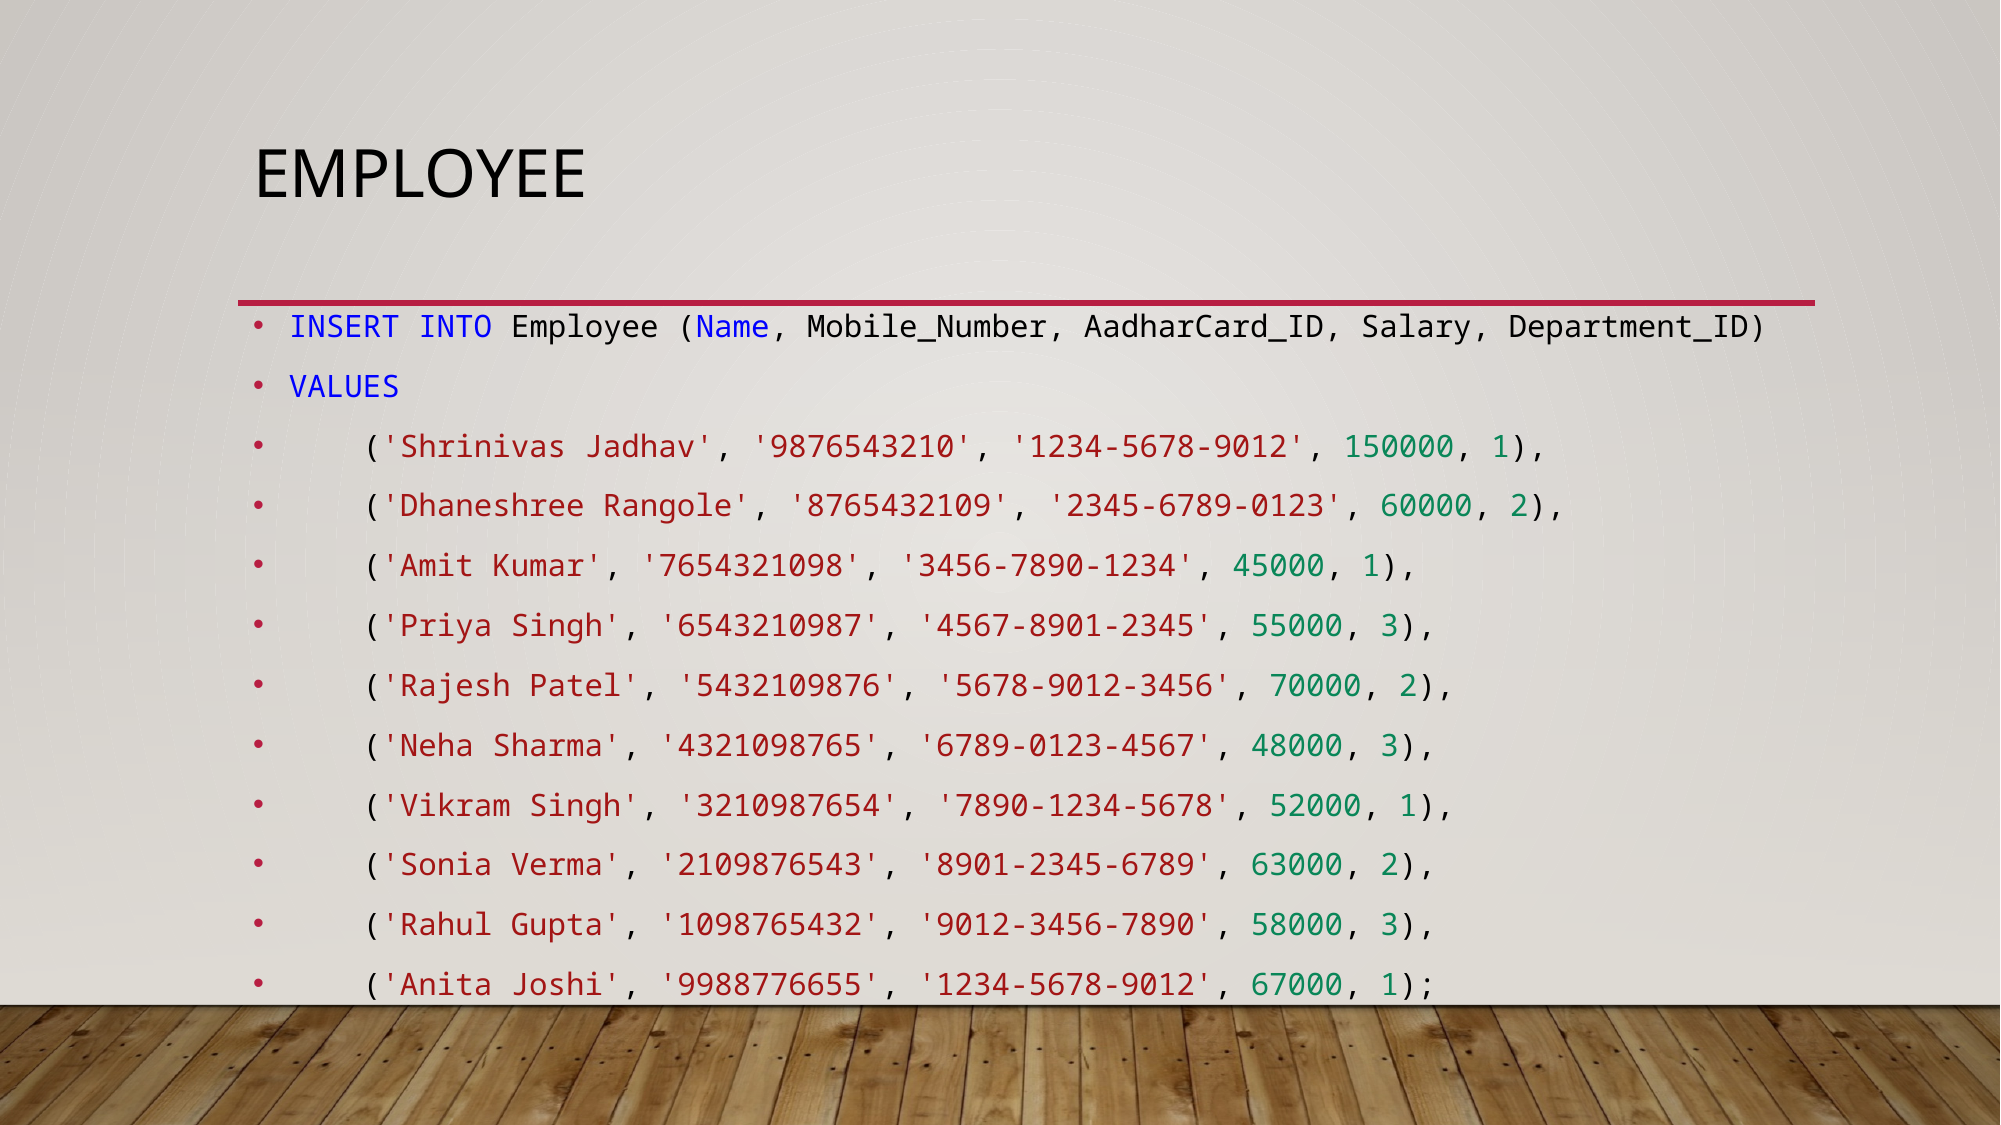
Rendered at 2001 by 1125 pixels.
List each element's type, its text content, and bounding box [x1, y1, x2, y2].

picture [0, 1005, 2000, 1125]
list INSERT INTO Employee (Name, Mobile_Number, AadharCard_ID, Salary, Department_ID) VALUES ('Shrinivas Jadhav', '9876543210', '1234-5678-9012', 150000, 1), ('Dhaneshree Rangole', '8765432109', '2345-6789-0123', 60000, 2), ('Amit Kumar', '7654321098', '3456-7890-1234', 45000, 1), ('Priya Singh', '6543210987', '4567-8901-2345', 55000, 3), ('Rajesh Patel', '5432109876', '5678-9012-3456', 70000, 2), ('Neha Sharma', '4321098765', '6789-0123-4567', 48000, 3), ('Vikram Singh', '3210987654', '7890-1234-5678', 52000, 1), ('Sonia Verma', '2109876543', '8901-2345-6789', 63000, 2), ('Rahul Gupta', '1098765432', '9012-3456-7890', 58000, 3), ('Anita Joshi', '9988776655', '1234-5678-9012', 67000, 1); [238, 291, 1814, 1020]
title employee [238, 131, 1814, 291]
